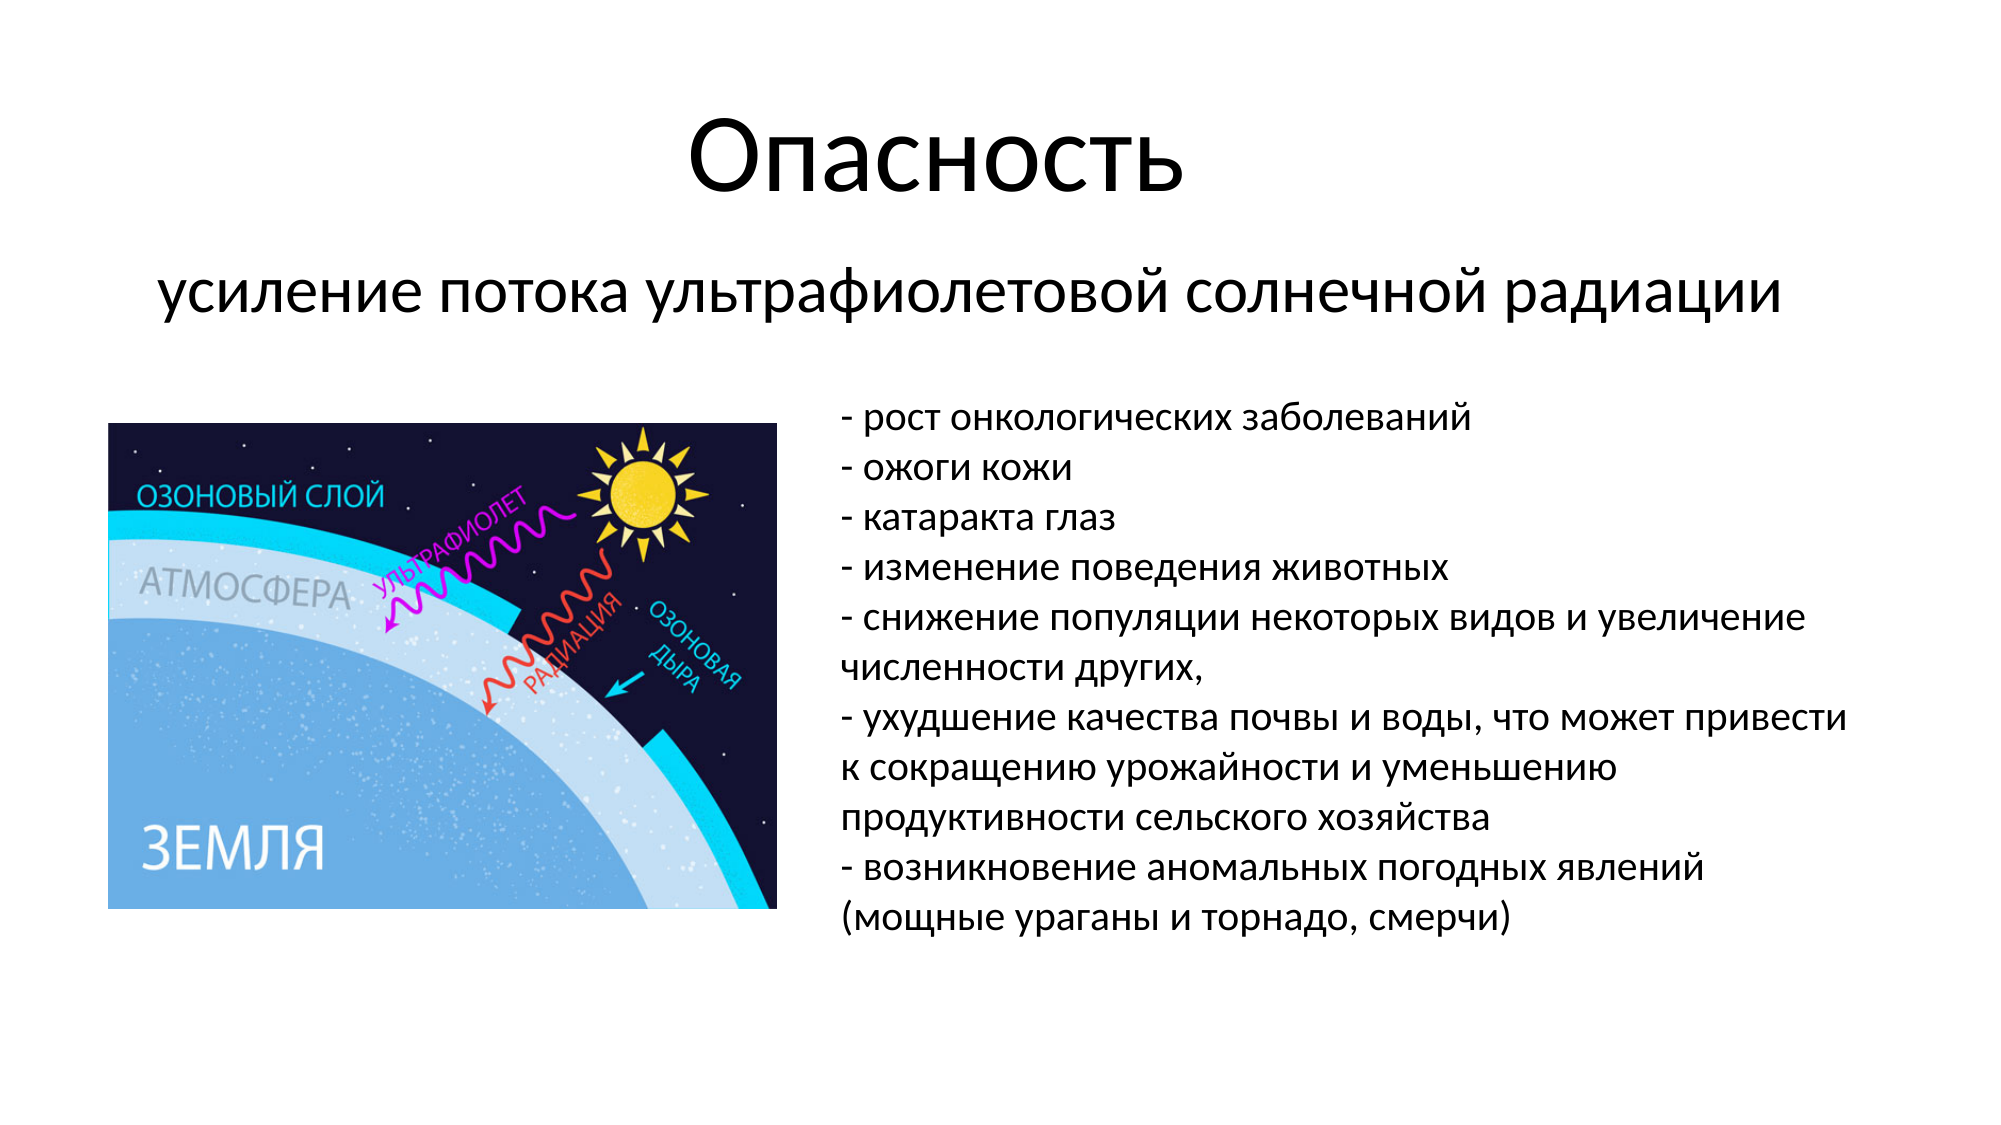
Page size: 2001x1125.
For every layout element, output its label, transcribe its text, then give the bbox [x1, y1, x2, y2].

text_box - рост онкологических заболеваний - ожоги кожи - катаракта глаз - изменение поведения животных - снижение популяции некоторых видов и увеличение численности других, - ухудшение качества почвы и воды, что может привести к сокращению урожайности и уменьшению продуктивности сельского хозяйства - возникновение аномальных погодных явлений (мощные ураганы и торнадо, смерчи) [825, 380, 1892, 947]
text_box Опасность [669, 71, 1229, 222]
picture [108, 423, 777, 909]
text_box усиление потока ультрафиолетовой солнечной радиации [142, 238, 1801, 334]
